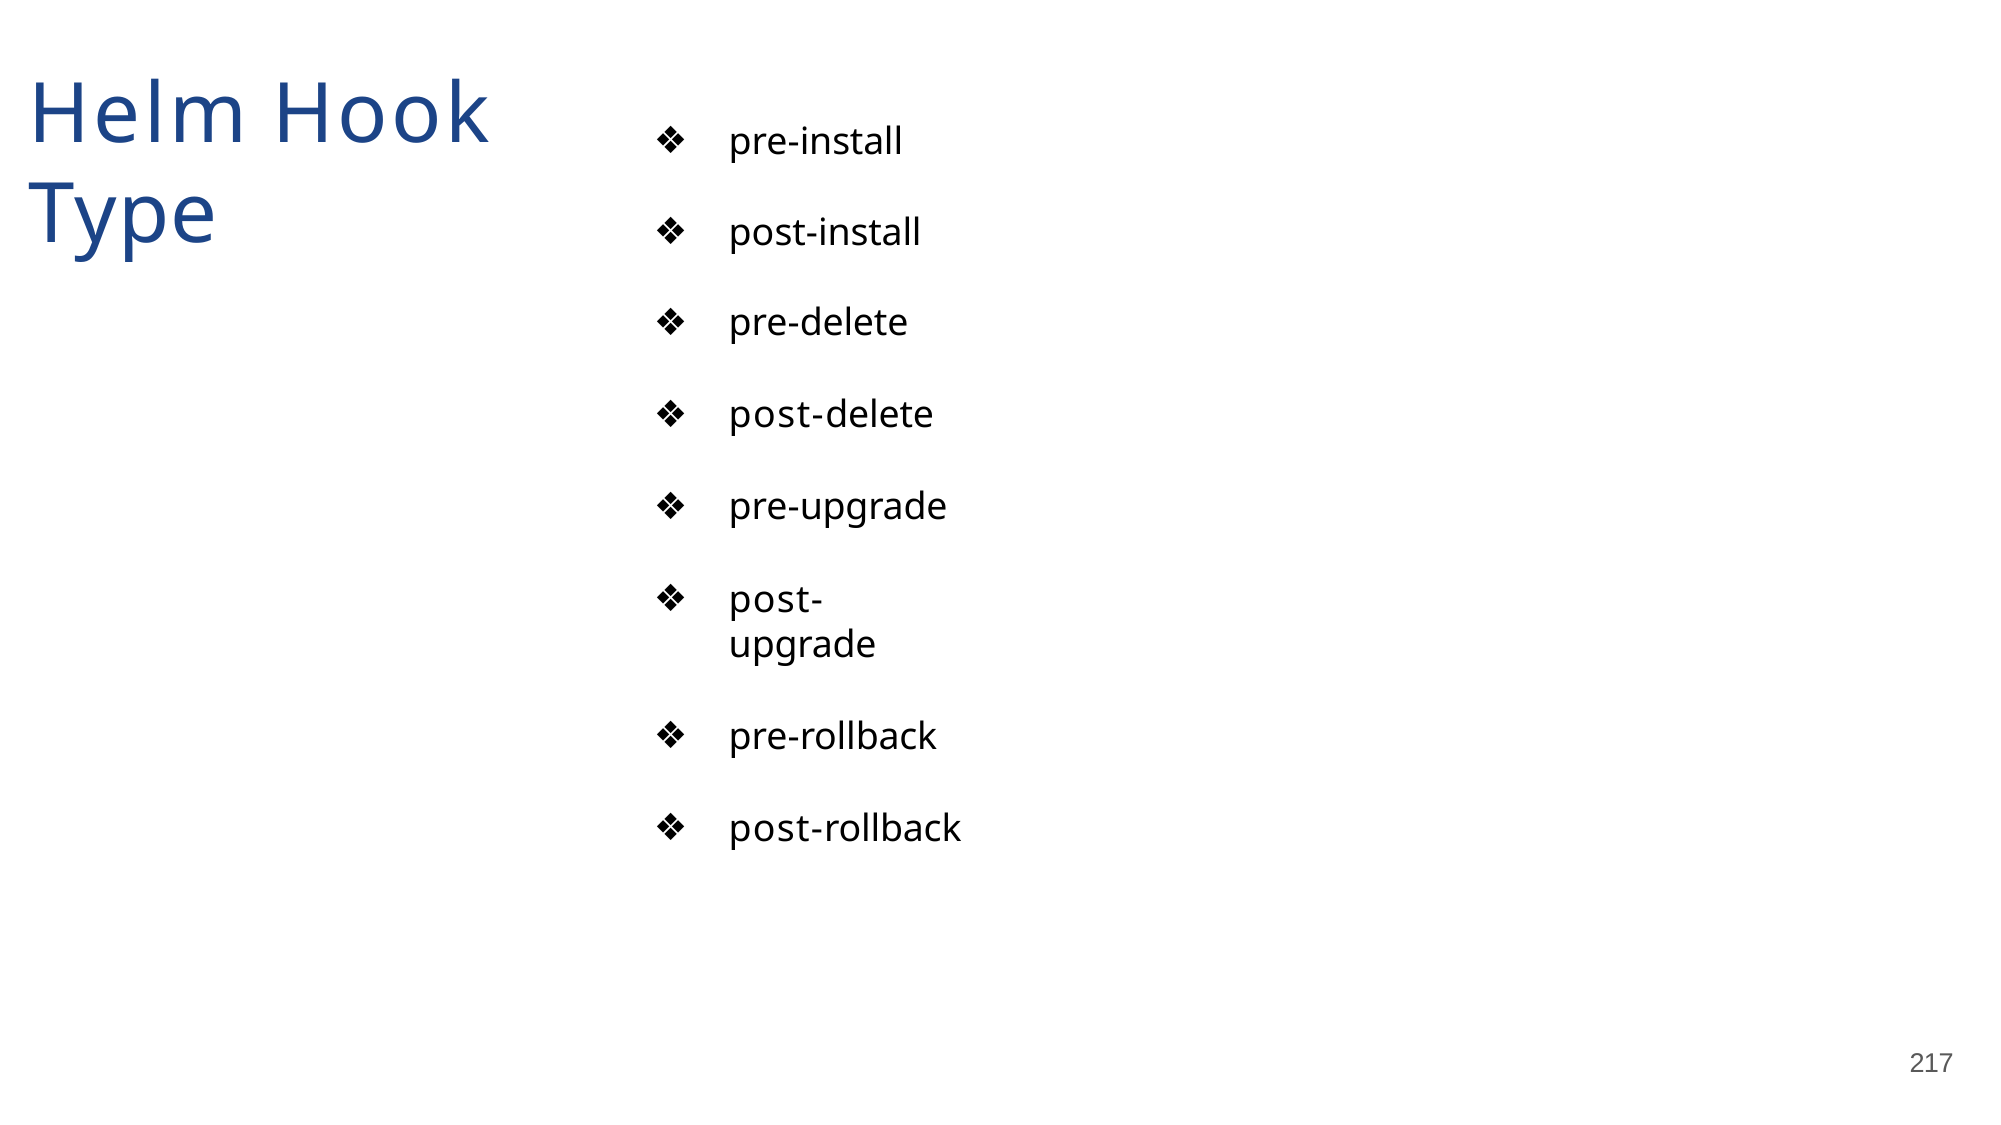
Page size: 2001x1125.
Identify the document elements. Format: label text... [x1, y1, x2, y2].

slide_number 217 [1903, 1045, 1963, 1125]
text_box pre-delete post-delete pre-upgrade post-upgrade pre-rollback post-rollback [651, 296, 966, 849]
title Helm Hook Type [26, 57, 640, 260]
text_box post-install [651, 205, 925, 253]
text_box pre-install [651, 114, 906, 162]
